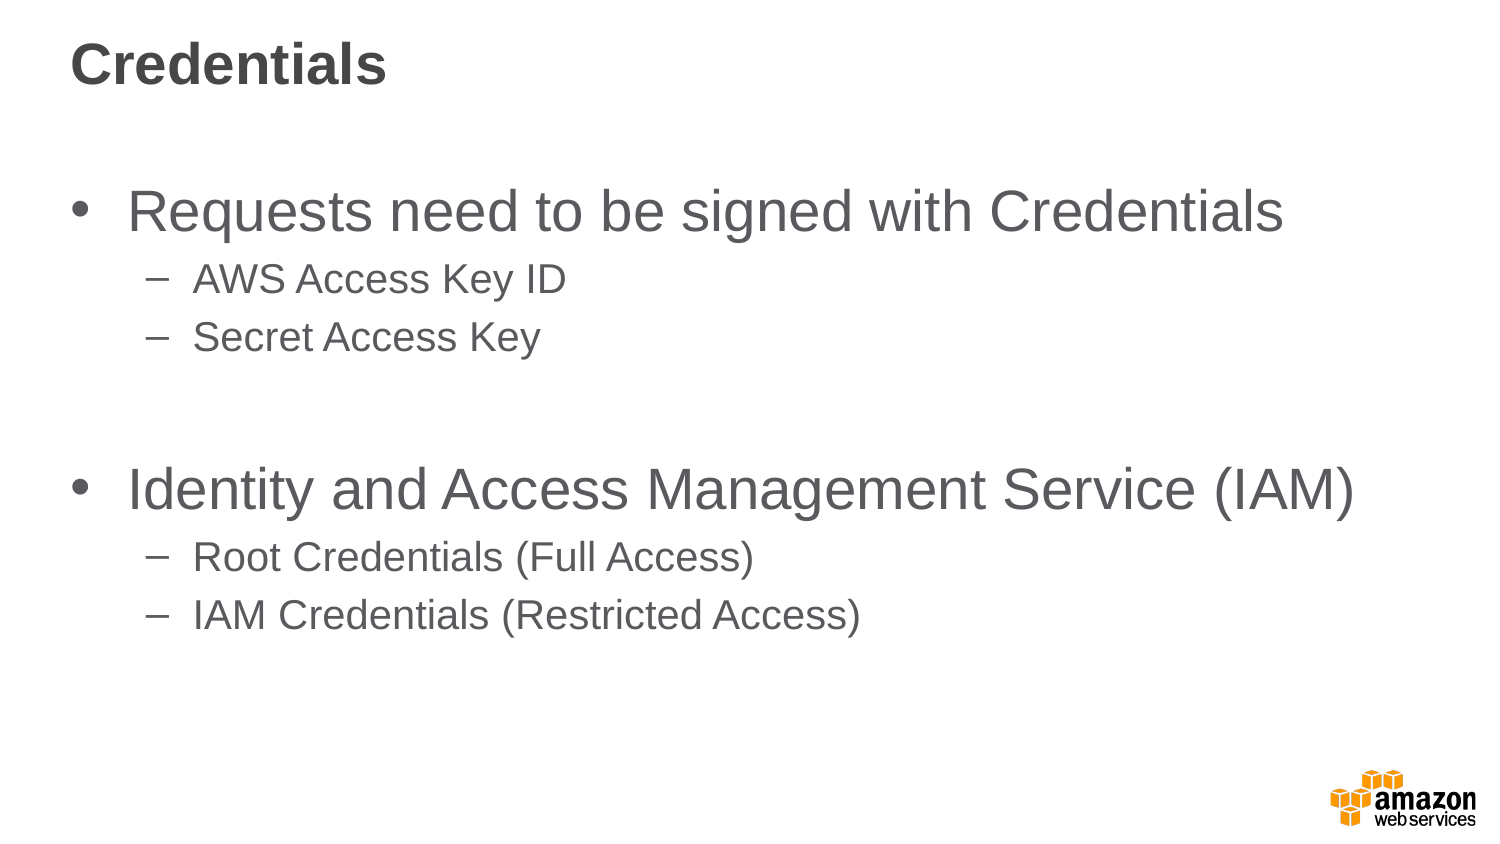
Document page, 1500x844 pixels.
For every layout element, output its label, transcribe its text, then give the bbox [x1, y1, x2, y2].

title Credentials [55, 18, 1402, 160]
list Requests need to be signed with Credentials AWS Access Key ID Secret Access Key Identity and Access Management Service (IAM) Root Credentials (Full Access) IAM Credentials (Restricted Access) [55, 165, 1402, 749]
